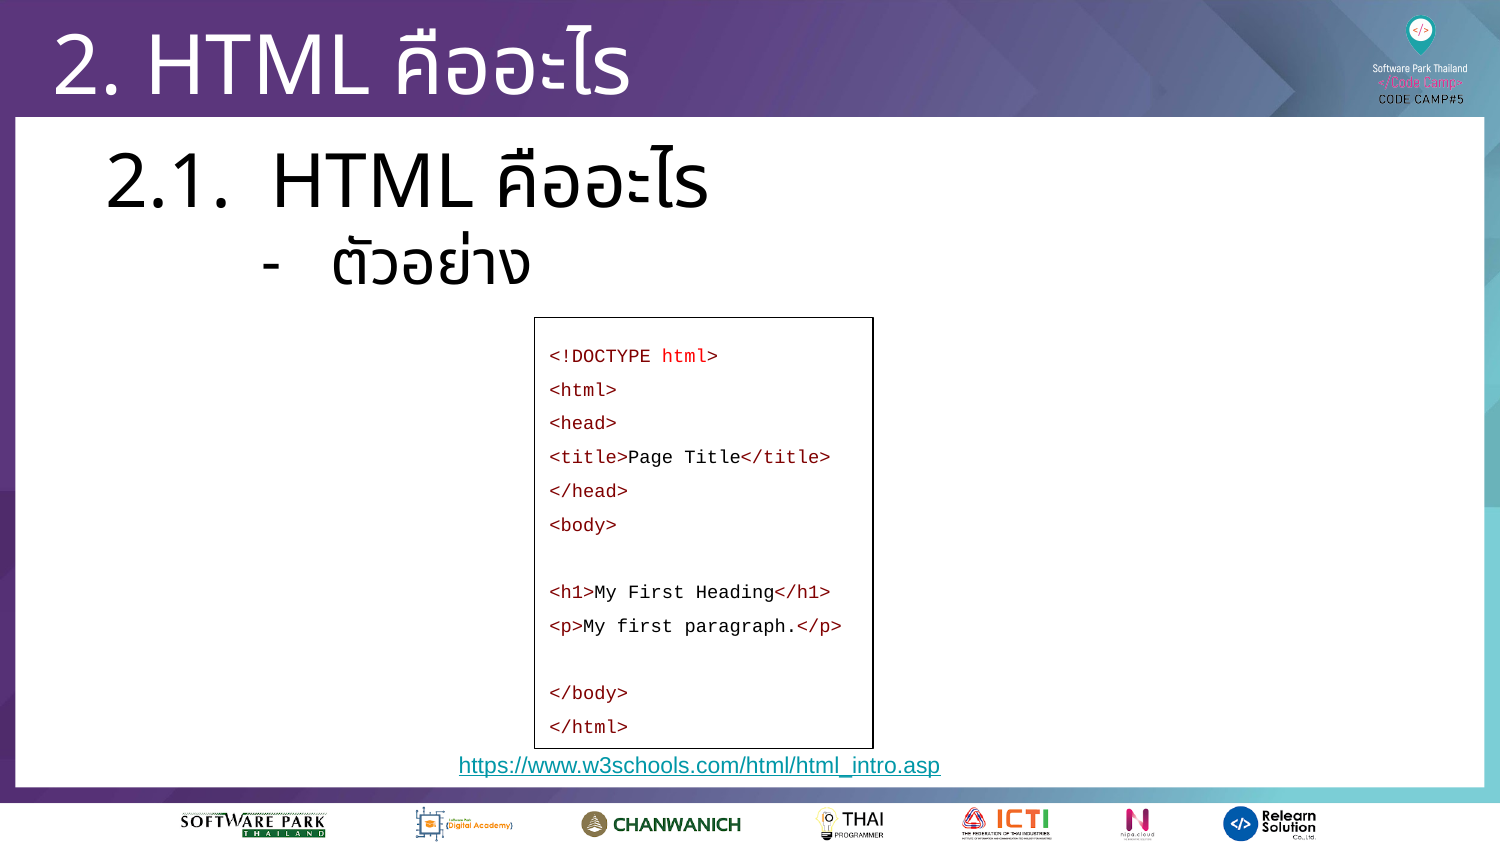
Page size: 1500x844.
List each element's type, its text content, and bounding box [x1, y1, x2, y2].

picture [0, 0, 1500, 844]
text_box 2.1. HTML คืออะไร ตัวอย่าง [15, 117, 1485, 788]
text_box <!DOCTYPE html> <html> <head> <title>Page Title</title> </head> <body> <h1>My First Heading</h1> <p>My first paragraph.</p> </body> </html> [534, 317, 873, 736]
text_box https://www.w3schools.com/html/html_intro.asp [443, 736, 960, 783]
text_box 2. HTML คืออะไร [37, 20, 1287, 102]
